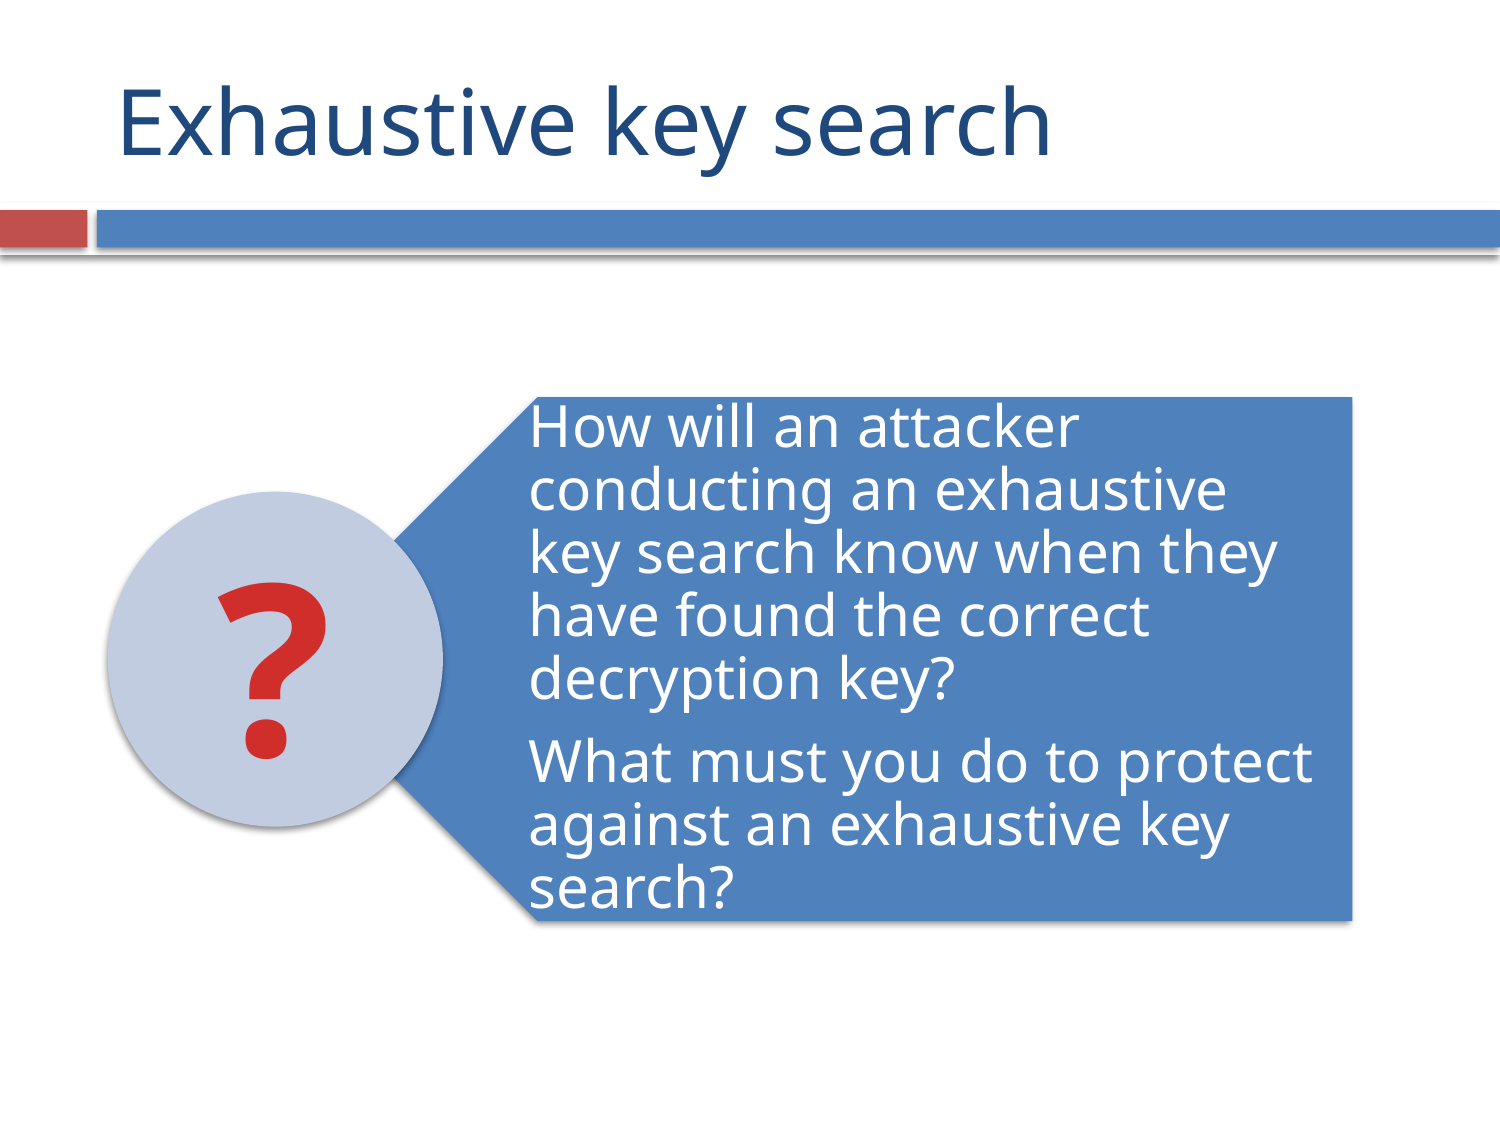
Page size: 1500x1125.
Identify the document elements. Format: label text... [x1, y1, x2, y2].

title Exhaustive key search [100, 37, 1438, 200]
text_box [107, 396, 1353, 922]
